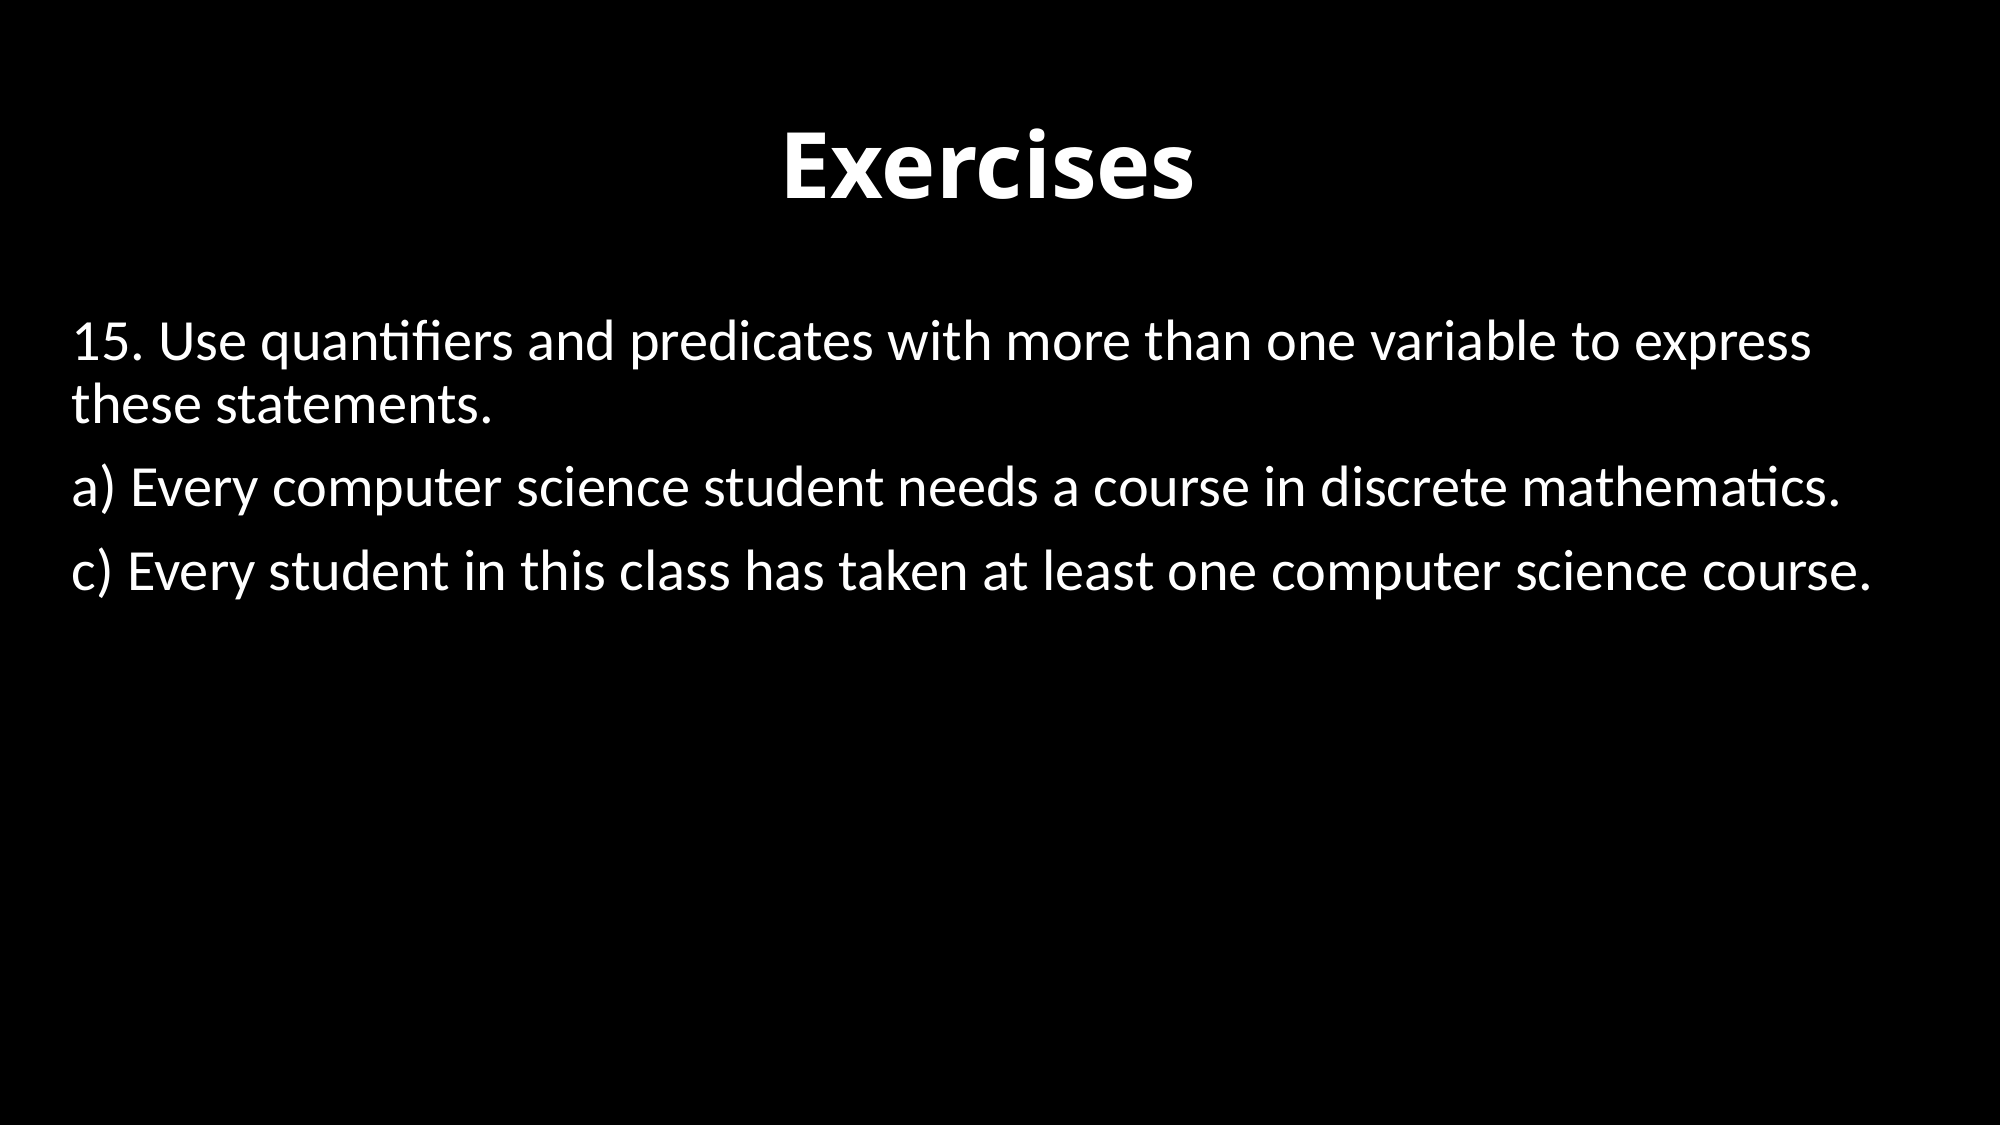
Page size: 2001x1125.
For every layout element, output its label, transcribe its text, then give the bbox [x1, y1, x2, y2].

title Exercises [137, 59, 1863, 278]
list 15. Use quantifiers and predicates with more than one variable to express these statements. a) Every computer science student needs a course in discrete mathematics. c) Every student in this class has taken at least one computer science course. [56, 302, 1944, 1017]
